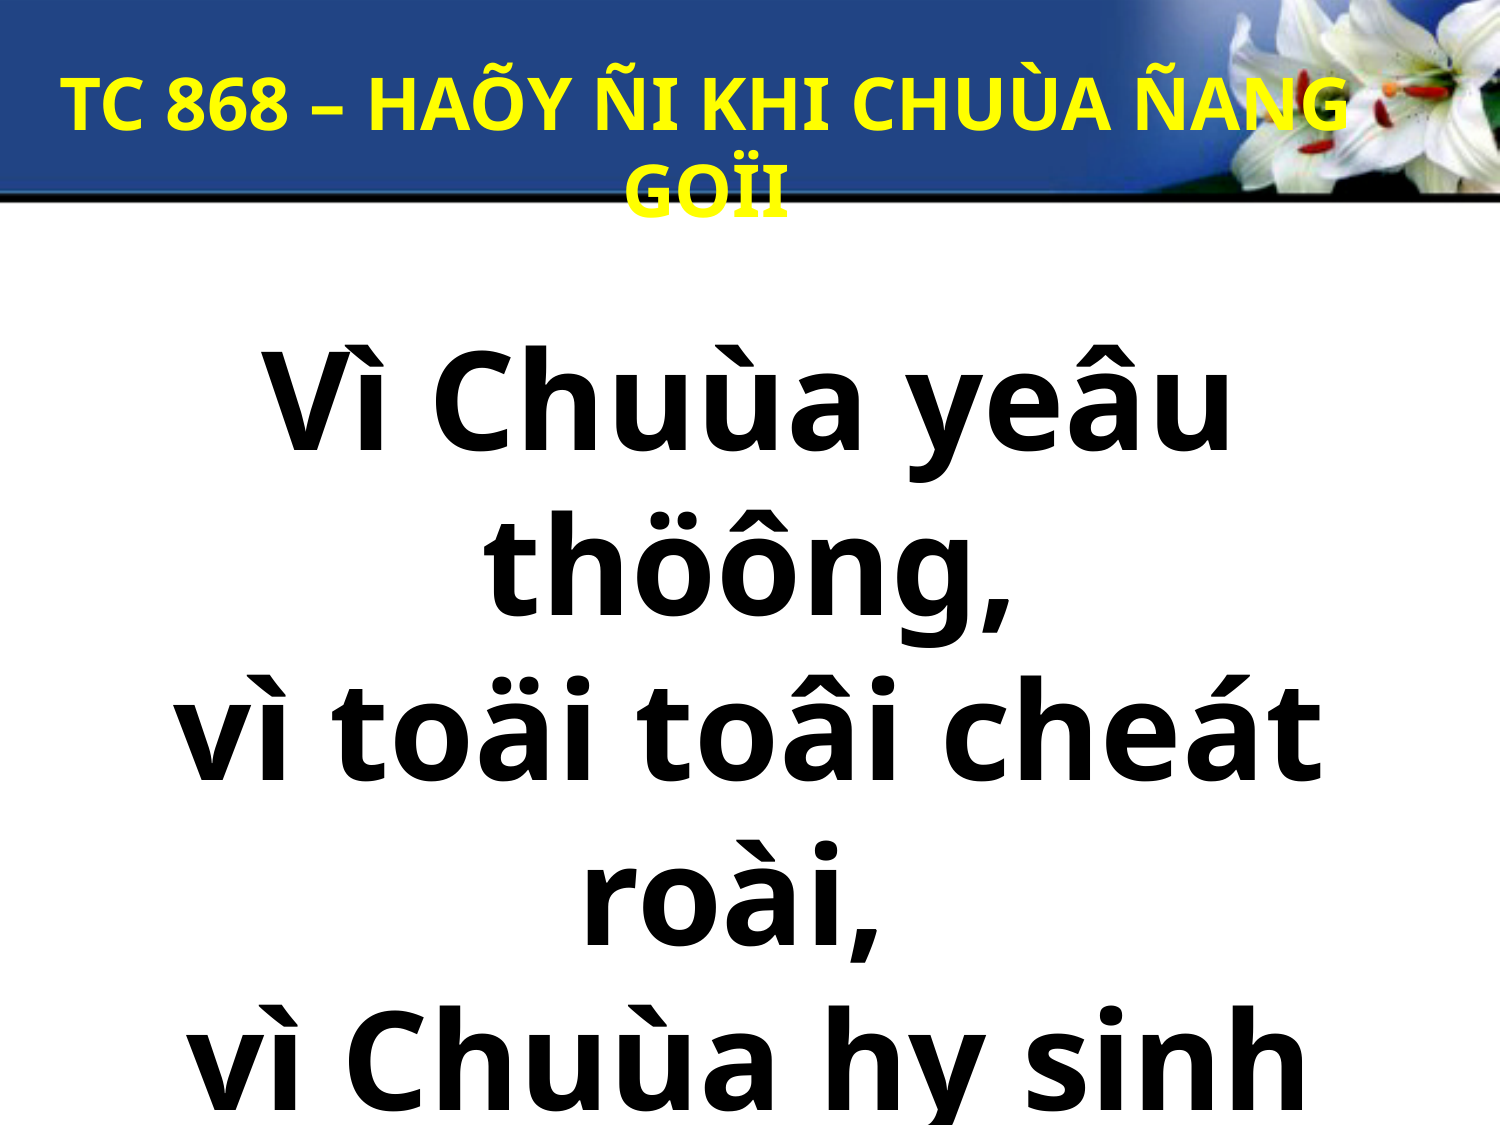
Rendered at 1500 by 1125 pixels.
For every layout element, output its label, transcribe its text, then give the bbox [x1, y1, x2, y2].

text_box Vì Chuùa yeâu thöông, vì toäi toâi cheát roài, vì Chuùa hy sinh mua chuoäc thaân toâi. [0, 305, 1500, 1125]
text_box TC 868 – HAÕY ÑI KHI CHUÙA ÑANG GOÏI [12, 49, 1400, 240]
picture [0, 0, 1500, 305]
